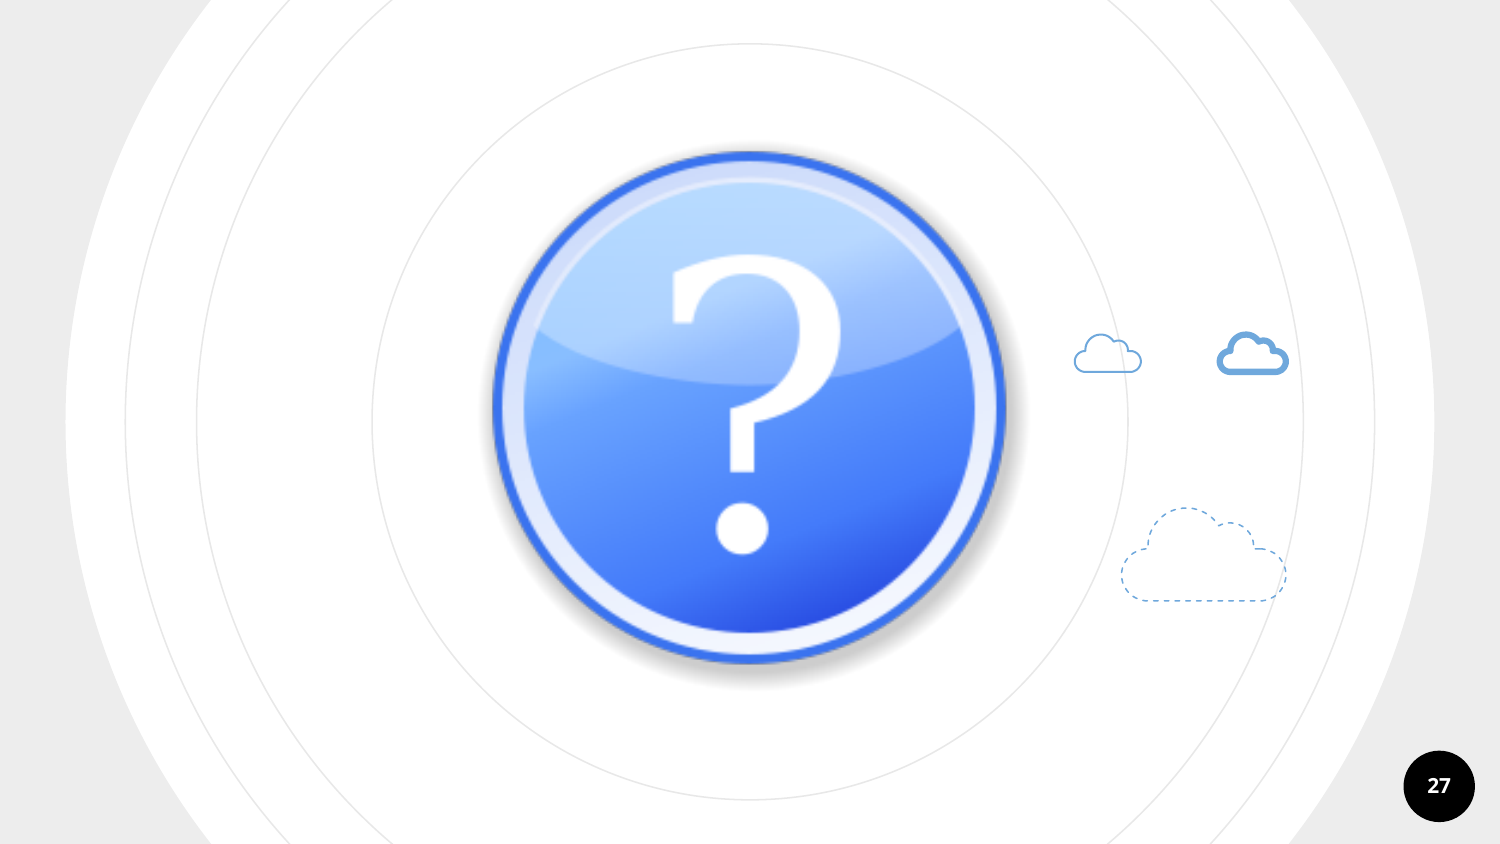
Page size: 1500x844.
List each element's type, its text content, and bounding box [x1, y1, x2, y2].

picture [443, 102, 1057, 715]
slide_number 27 [1403, 750, 1475, 823]
